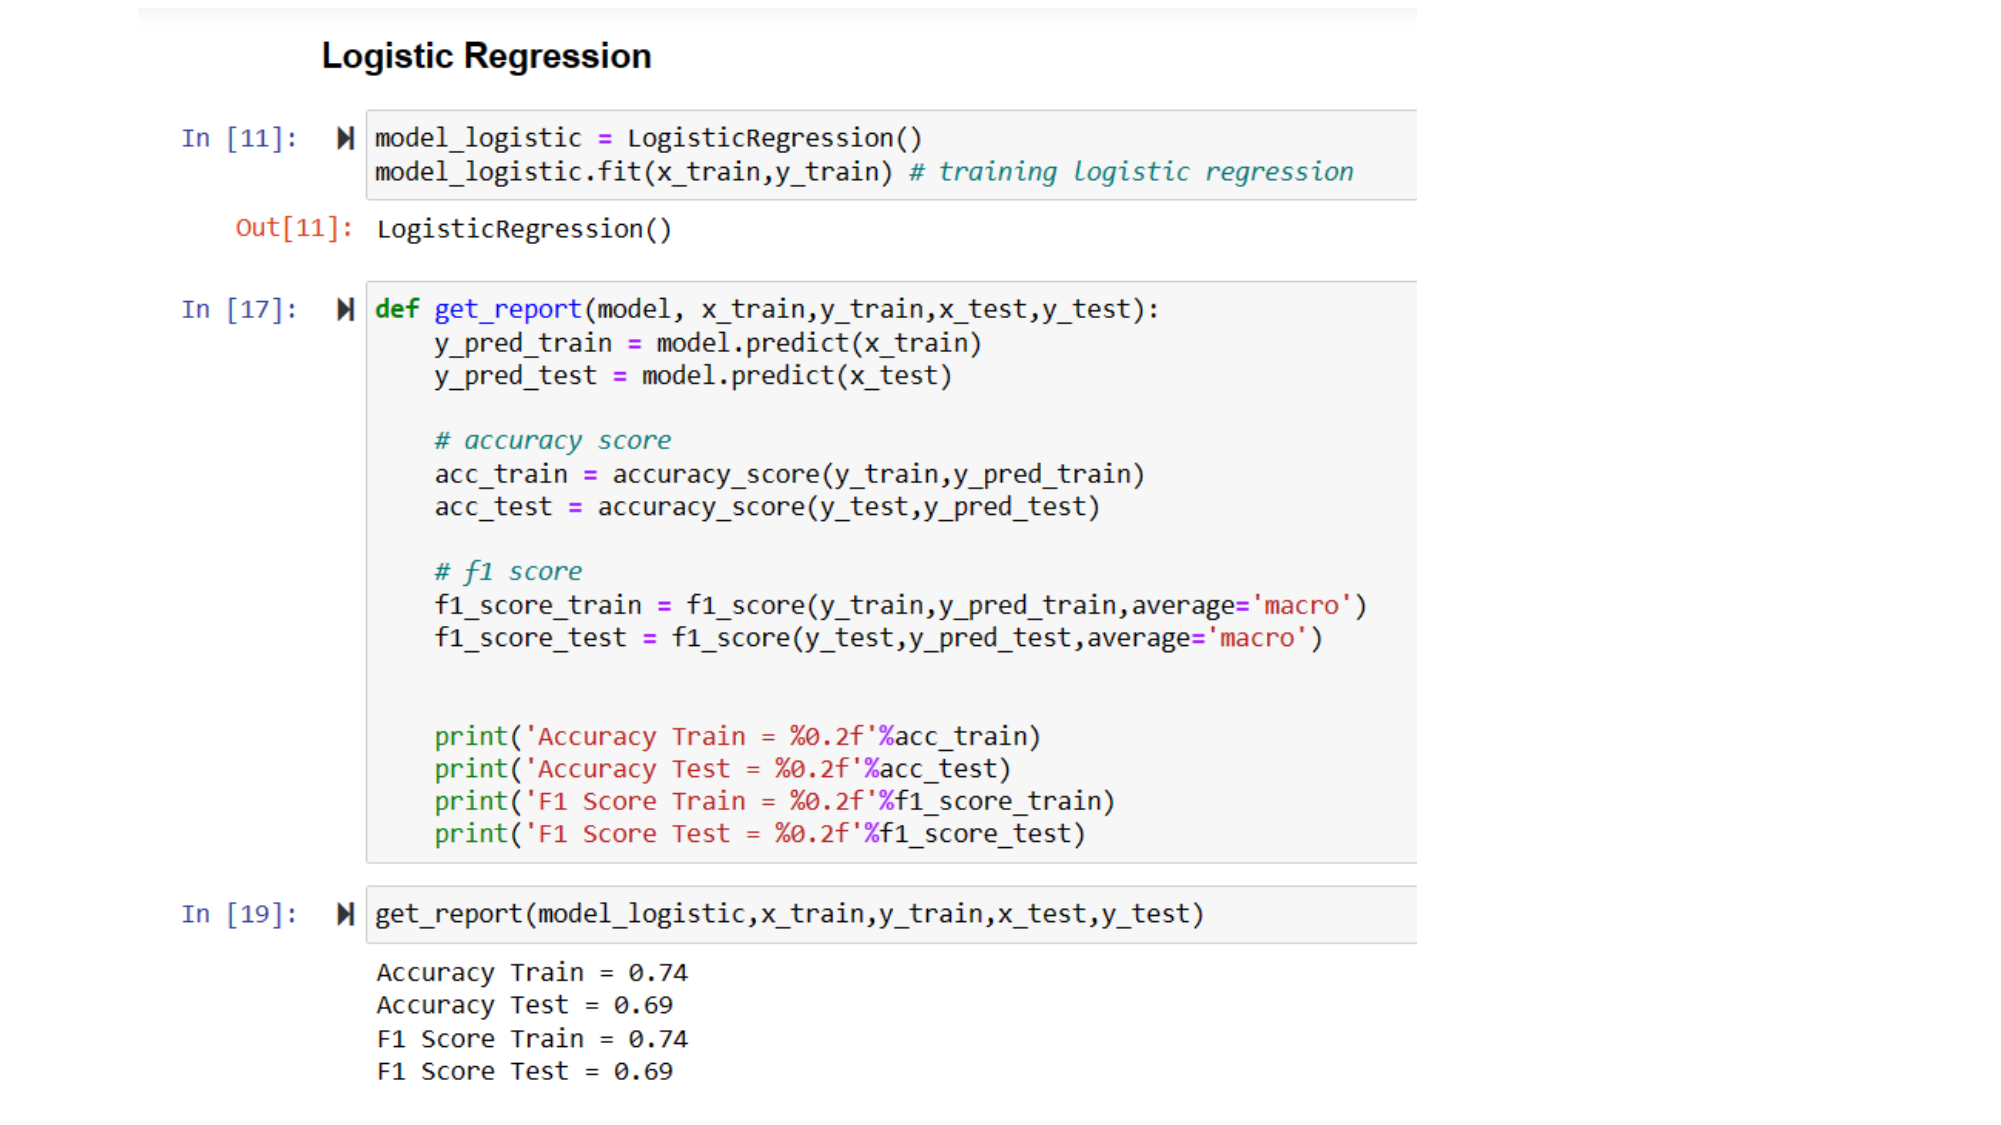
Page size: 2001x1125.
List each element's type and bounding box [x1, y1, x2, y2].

picture [138, 8, 1417, 1117]
